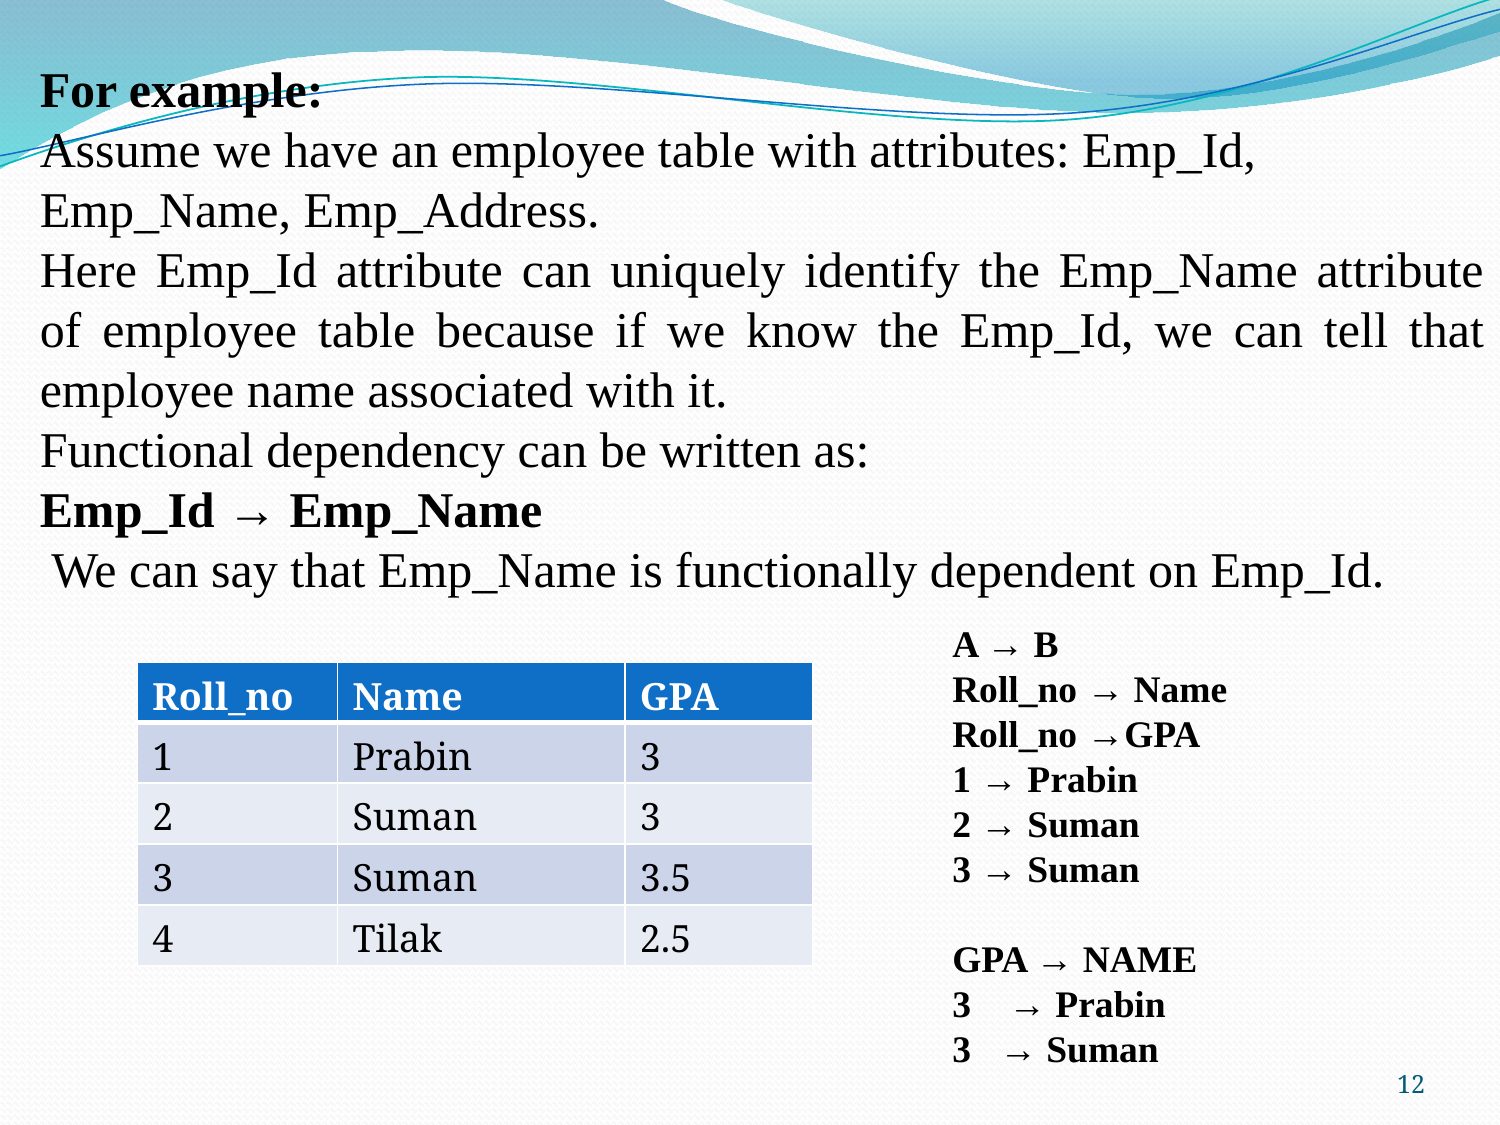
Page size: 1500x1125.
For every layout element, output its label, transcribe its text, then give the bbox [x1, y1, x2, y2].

table_cell 3 [626, 725, 812, 782]
table_header Name [338, 663, 624, 720]
table_cell 2.5 [626, 906, 812, 965]
table_cell Tilak [338, 906, 624, 965]
table_cell 1 [138, 725, 337, 782]
table_cell 3 [138, 845, 337, 904]
table_cell Prabin [338, 725, 624, 782]
table_cell Suman [338, 845, 624, 904]
table_cell 2 [138, 784, 337, 843]
text_box For example: Assume we have an employee table with attributes: Emp_Id, Emp_Name, Emp_Address. Here Emp_Id attribute can uniquely identify the Emp_Name attribute of employee table because if we know the Emp_Id, we can tell that employee name associated with it. Functional dependency can be written as: Emp_Id → Emp_Name We can say that Emp_Name is functionally dependent on Emp_Id. [24, 49, 1500, 605]
table_cell Suman [338, 784, 624, 843]
table_cell 3 [626, 784, 812, 843]
table_header Roll_no [138, 663, 337, 720]
text_box A → B Roll_no → Name Roll_no →GPA 1 → Prabin 2 → Suman 3 → Suman GPA → NAME → Prabin 3 → Suman [937, 612, 1388, 1078]
table_cell 3.5 [626, 845, 812, 904]
table_header GPA [626, 663, 812, 720]
slide_number 12 [1299, 1042, 1425, 1103]
table_cell 4 [138, 906, 337, 965]
